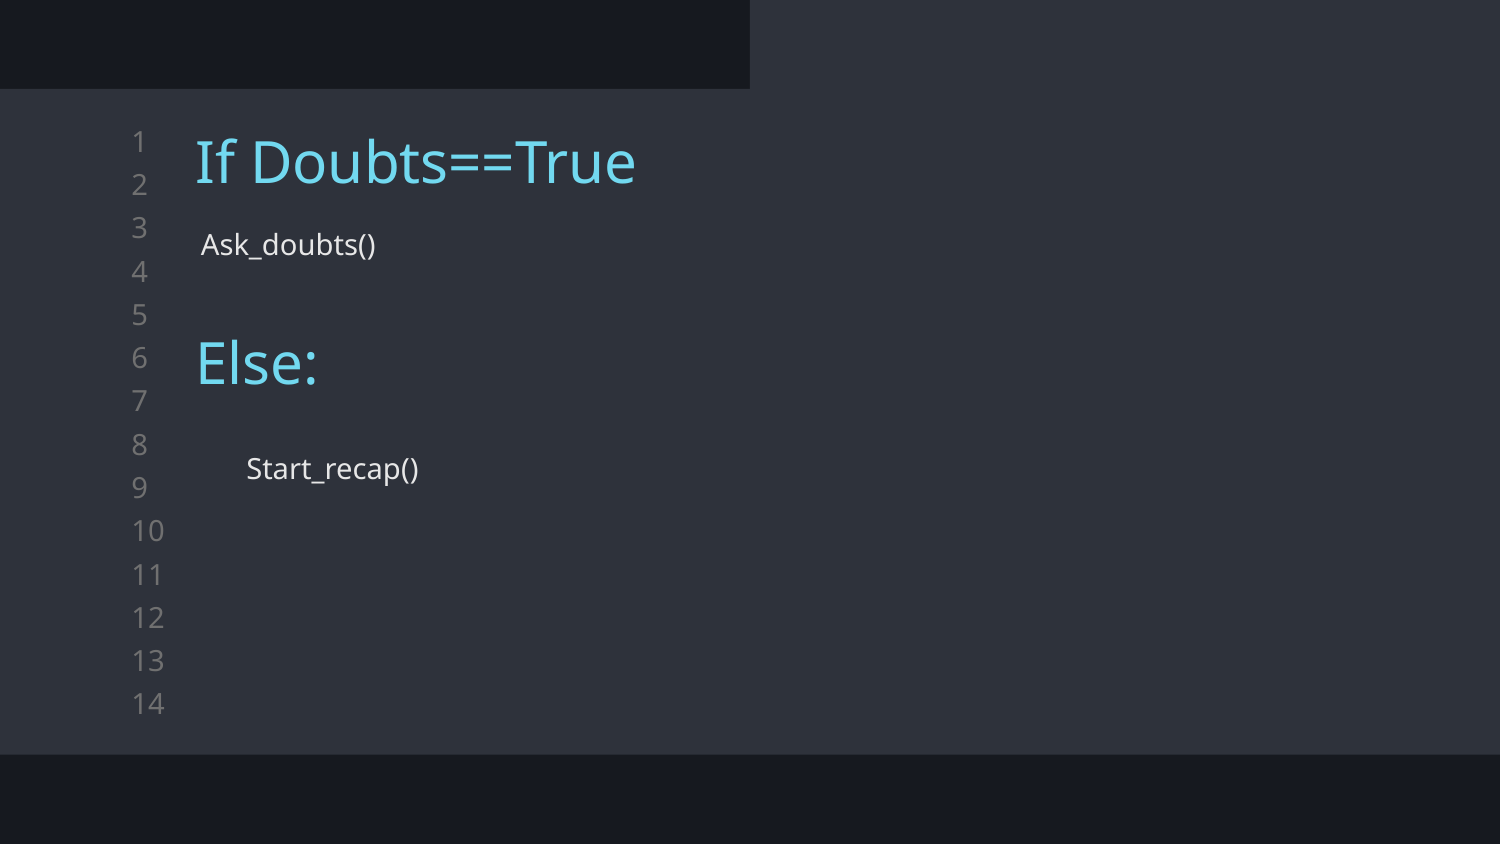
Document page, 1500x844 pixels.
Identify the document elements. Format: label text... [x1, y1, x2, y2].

title If Doubts==True [180, 43, 832, 277]
text_box Else: [180, 323, 832, 469]
subtitle Ask_doubts() [162, 160, 758, 327]
text_box Start_recap() [208, 384, 804, 552]
